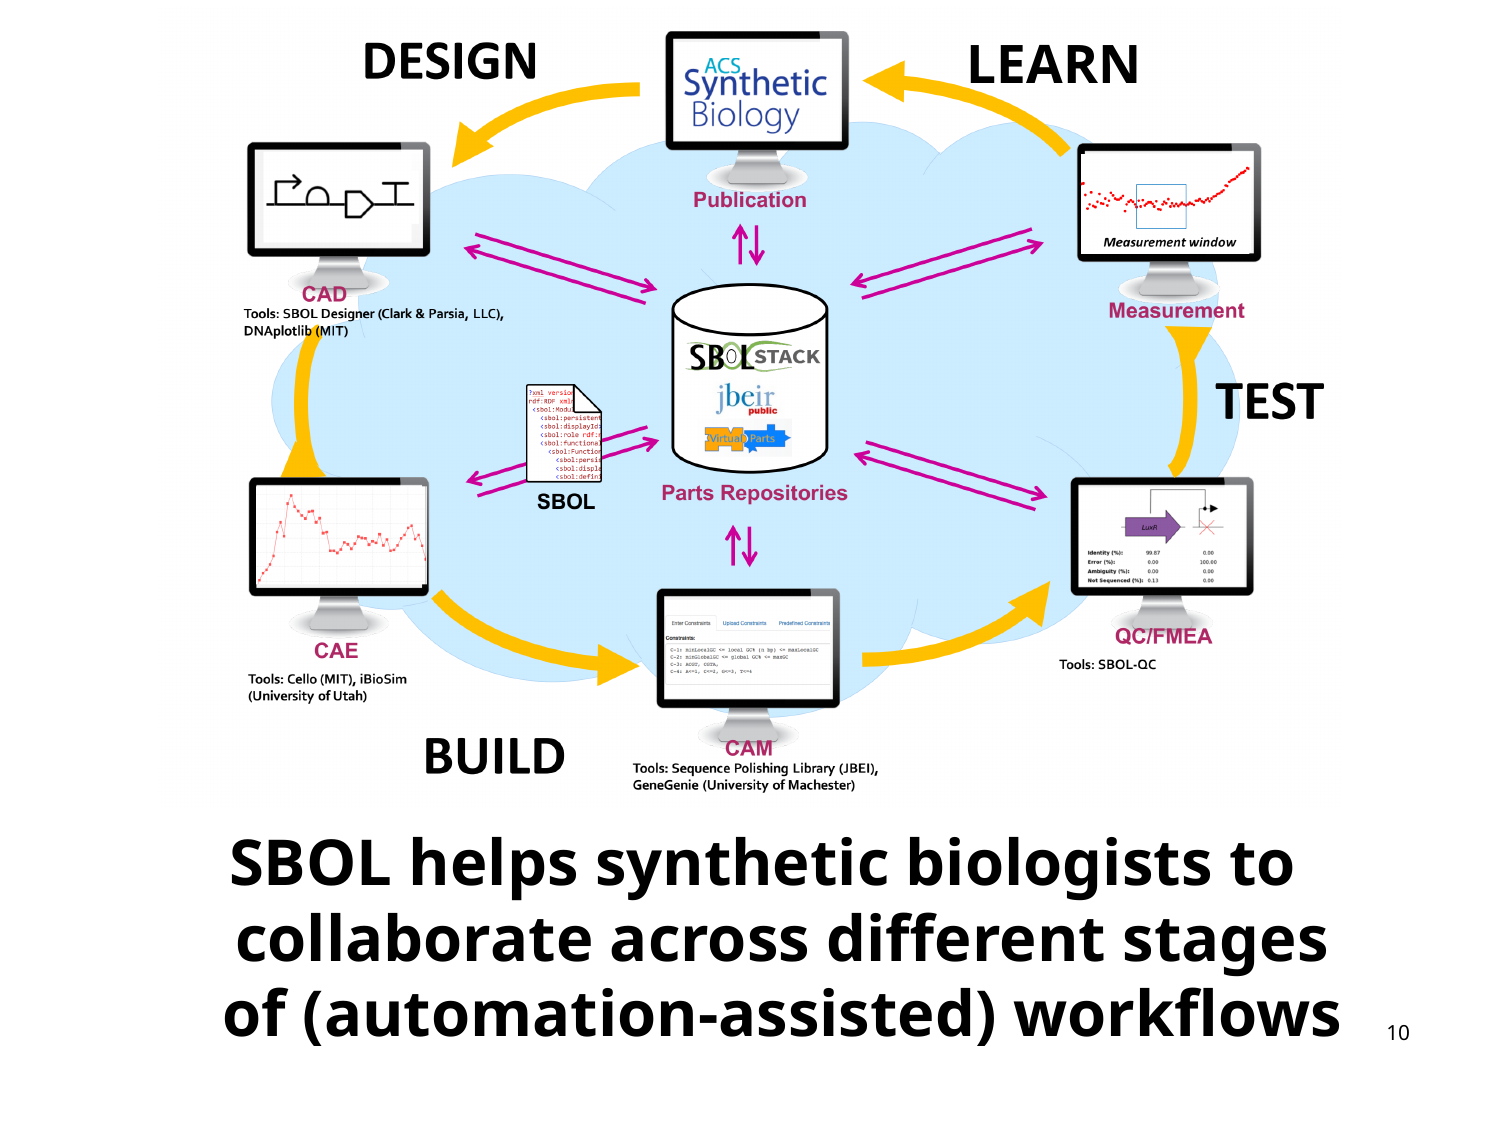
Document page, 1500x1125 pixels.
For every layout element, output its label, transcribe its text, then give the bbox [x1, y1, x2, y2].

picture [158, 5, 1342, 809]
slide_number 10 [1382, 1003, 1425, 1064]
title SBOL helps synthetic biologists to collaborate across different stages of (automation-assisted) workflows [144, 787, 1382, 1084]
